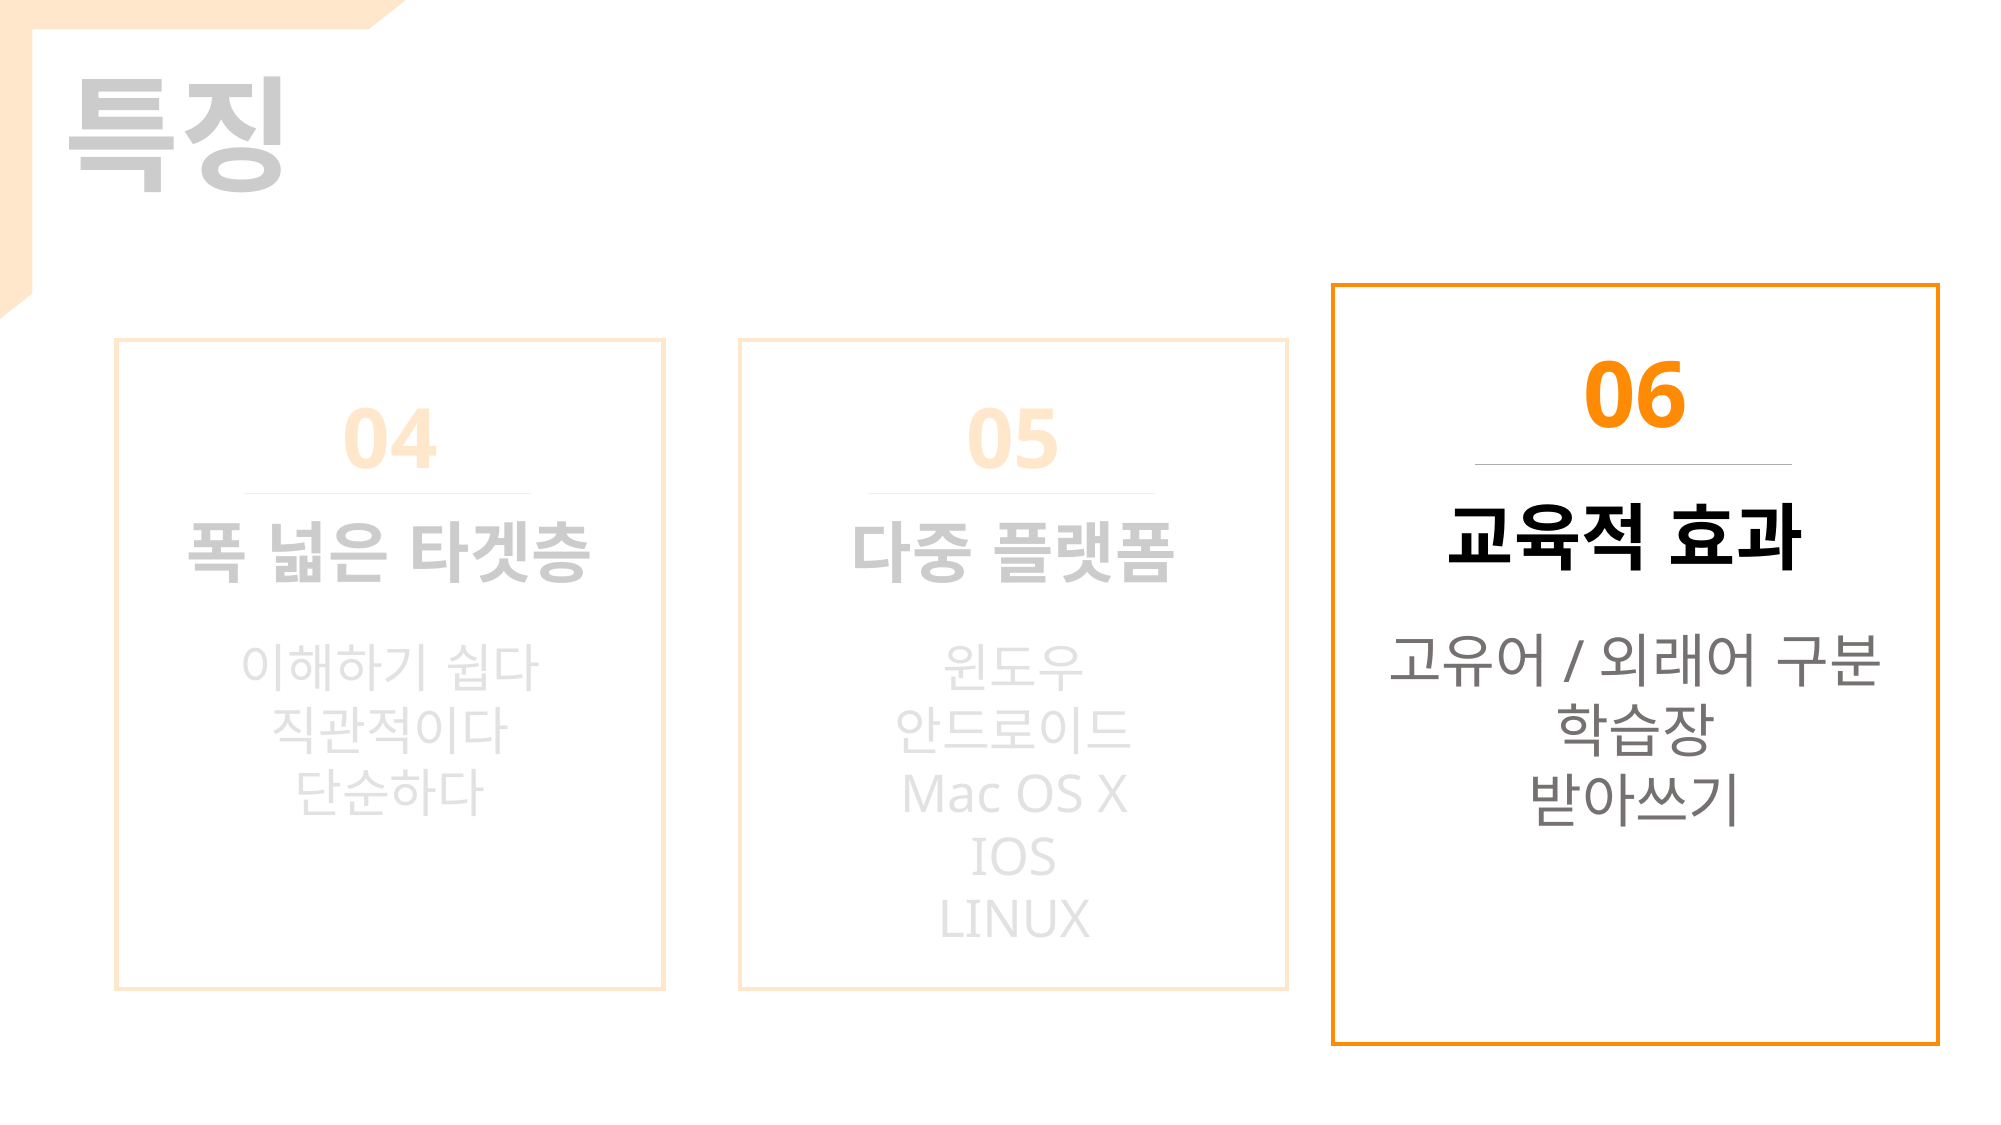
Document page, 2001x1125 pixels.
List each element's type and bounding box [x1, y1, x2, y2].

text_box [1333, 284, 1939, 1045]
text_box [0, 0, 2000, 1124]
